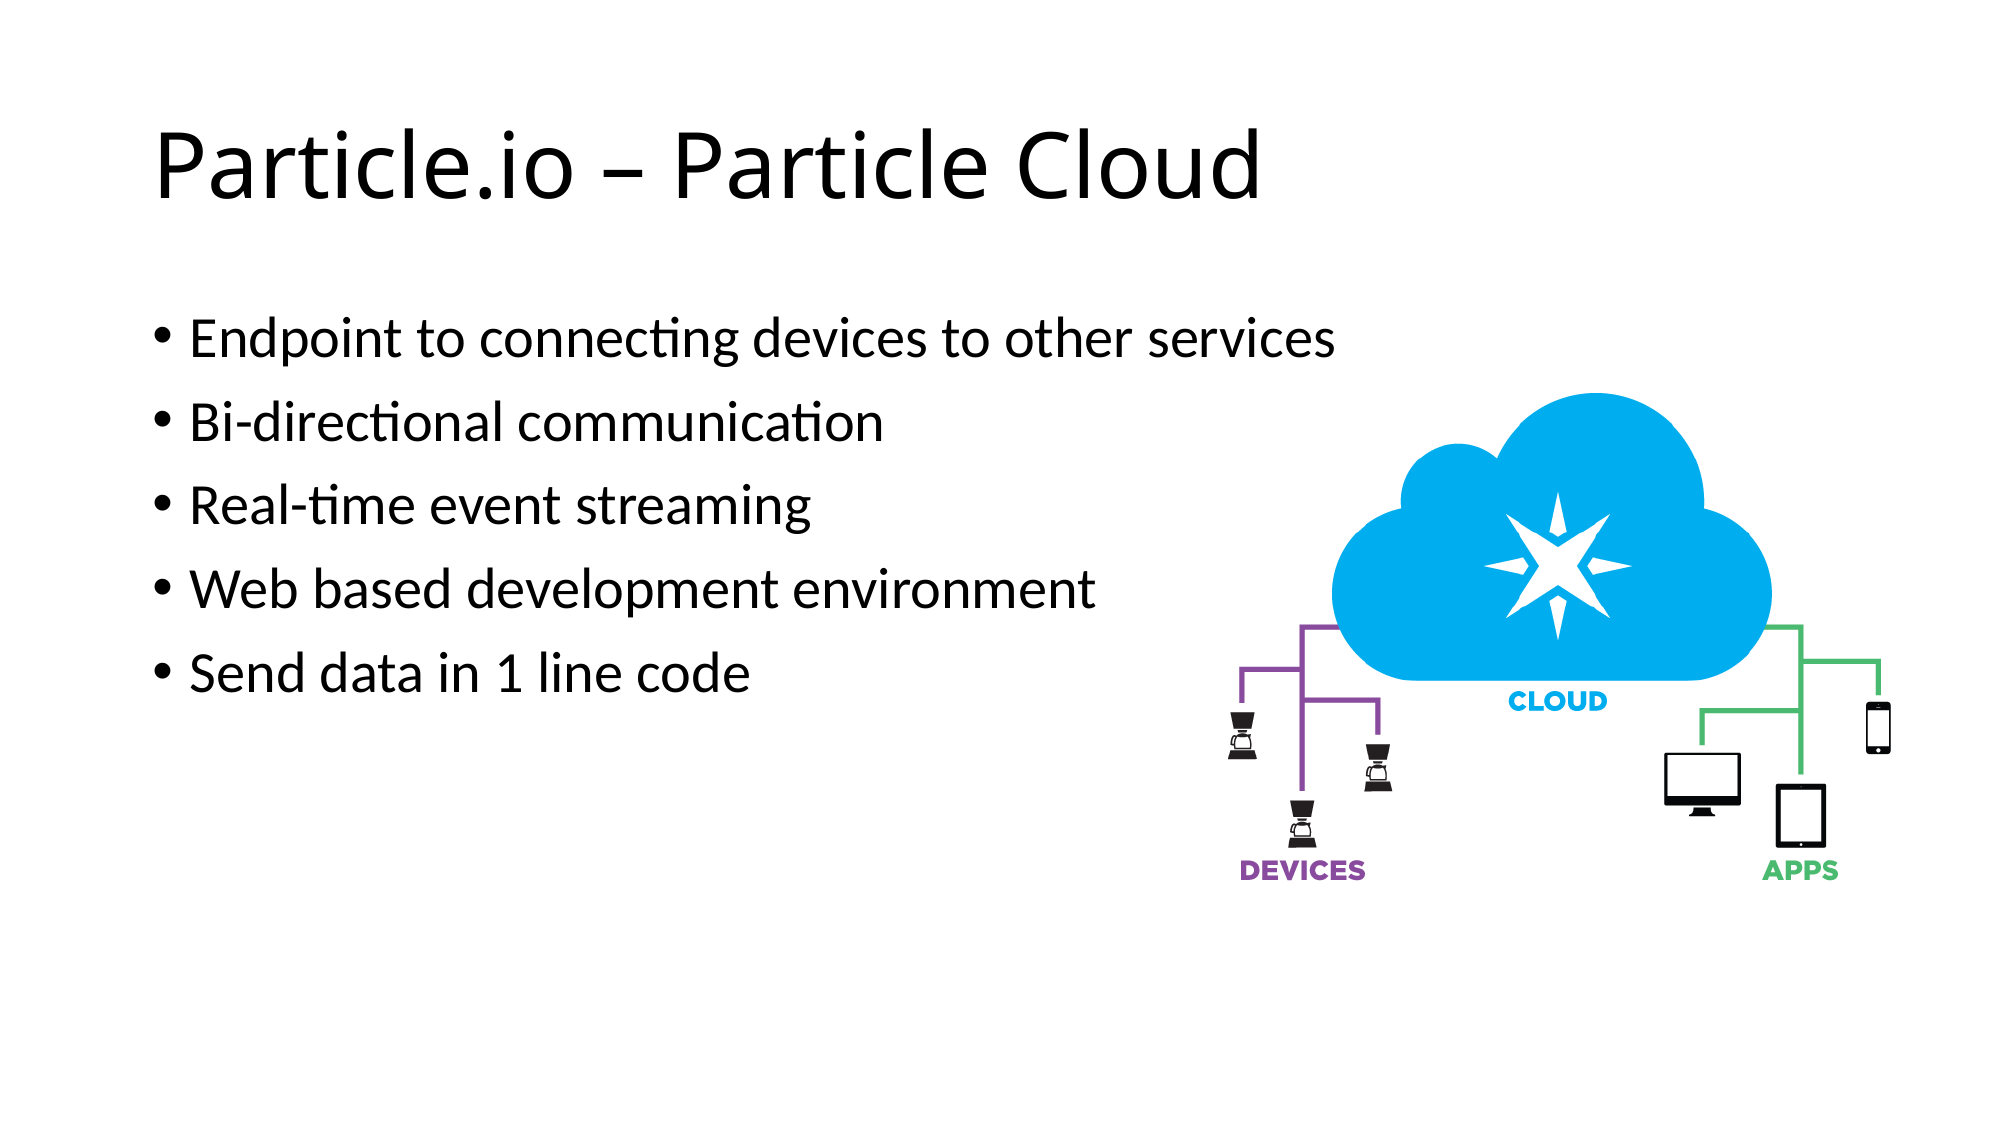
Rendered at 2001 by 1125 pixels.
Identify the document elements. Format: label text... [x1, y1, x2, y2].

list Endpoint to connecting devices to other services Bi-directional communication Real-time event streaming Web based development environment Send data in 1 line code [137, 299, 1863, 1014]
picture [1212, 385, 1903, 903]
title Particle.io – Particle Cloud [137, 59, 1863, 278]
